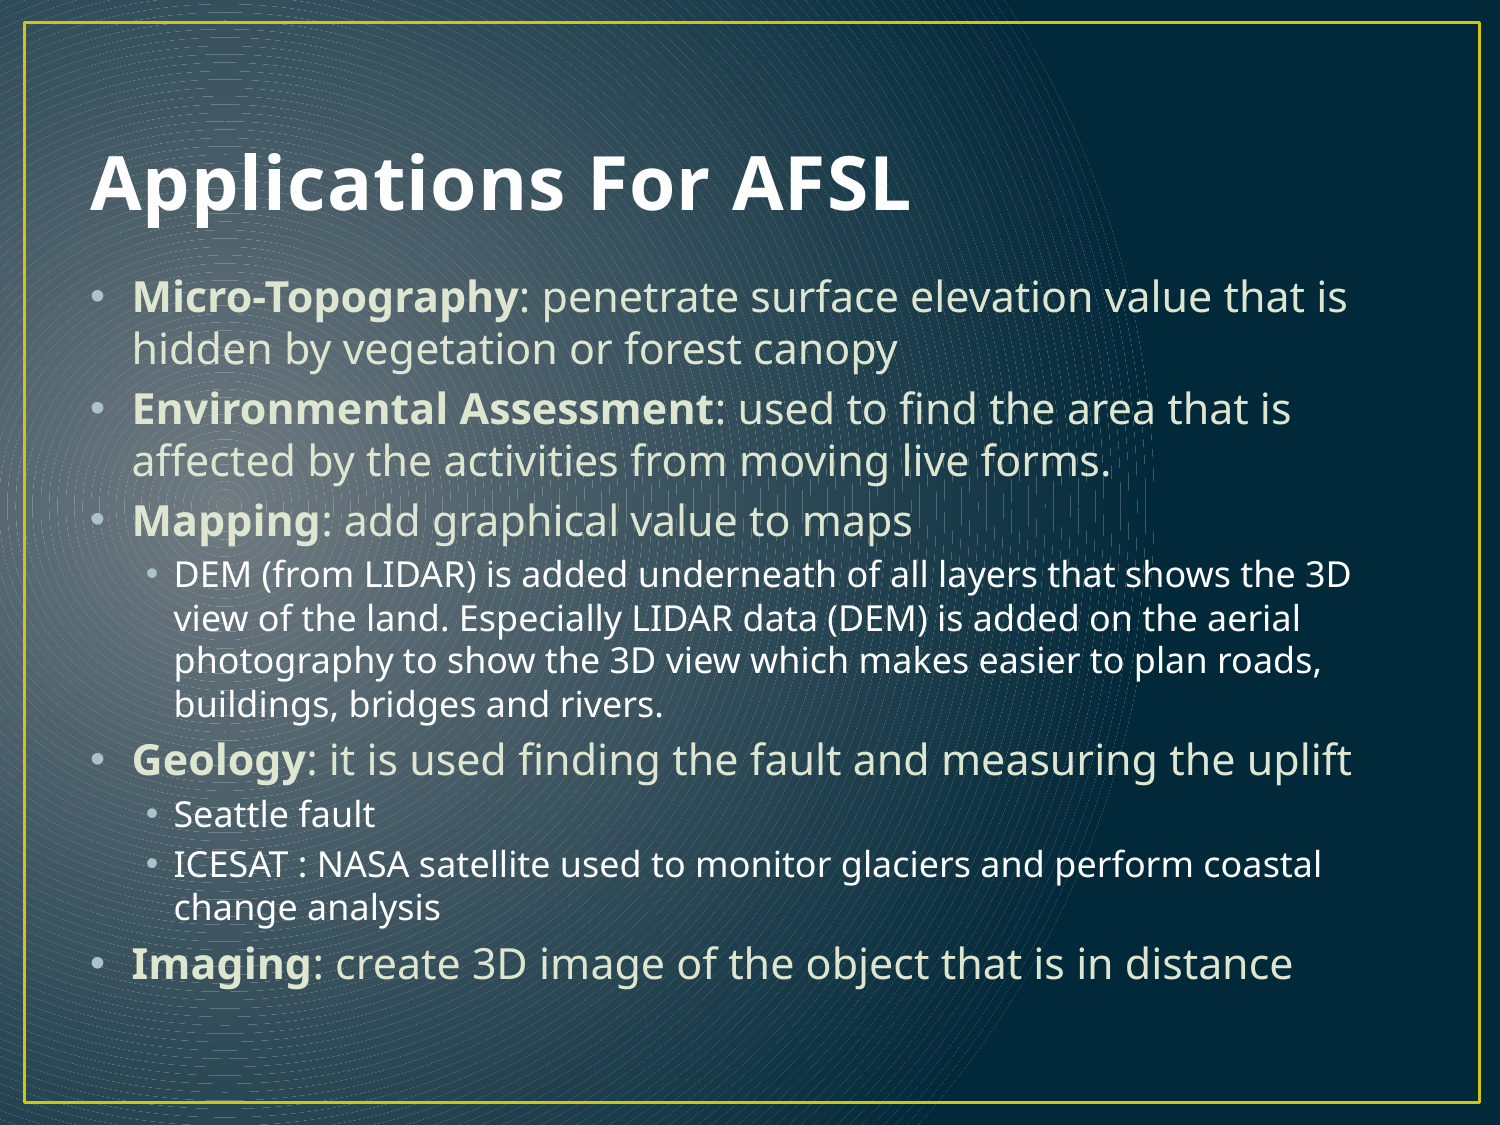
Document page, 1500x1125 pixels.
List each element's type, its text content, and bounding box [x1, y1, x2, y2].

title Applications For AFSL [75, 45, 1425, 233]
list Micro-Topography: penetrate surface elevation value that is hidden by vegetation or forest canopy Environmental Assessment: used to find the area that is affected by the activities from moving live forms. Mapping: add graphical value to maps DEM (from LIDAR) is added underneath of all layers that shows the 3D view of the land. Especially LIDAR data (DEM) is added on the aerial photography to show the 3D view which makes easier to plan roads, buildings, bridges and rivers. Geology: it is used finding the fault and measuring the uplift Seattle fault ICESAT : NASA satellite used to monitor glaciers and perform coastal change analysis Imaging: create 3D image of the object that is in distance [75, 262, 1425, 1005]
